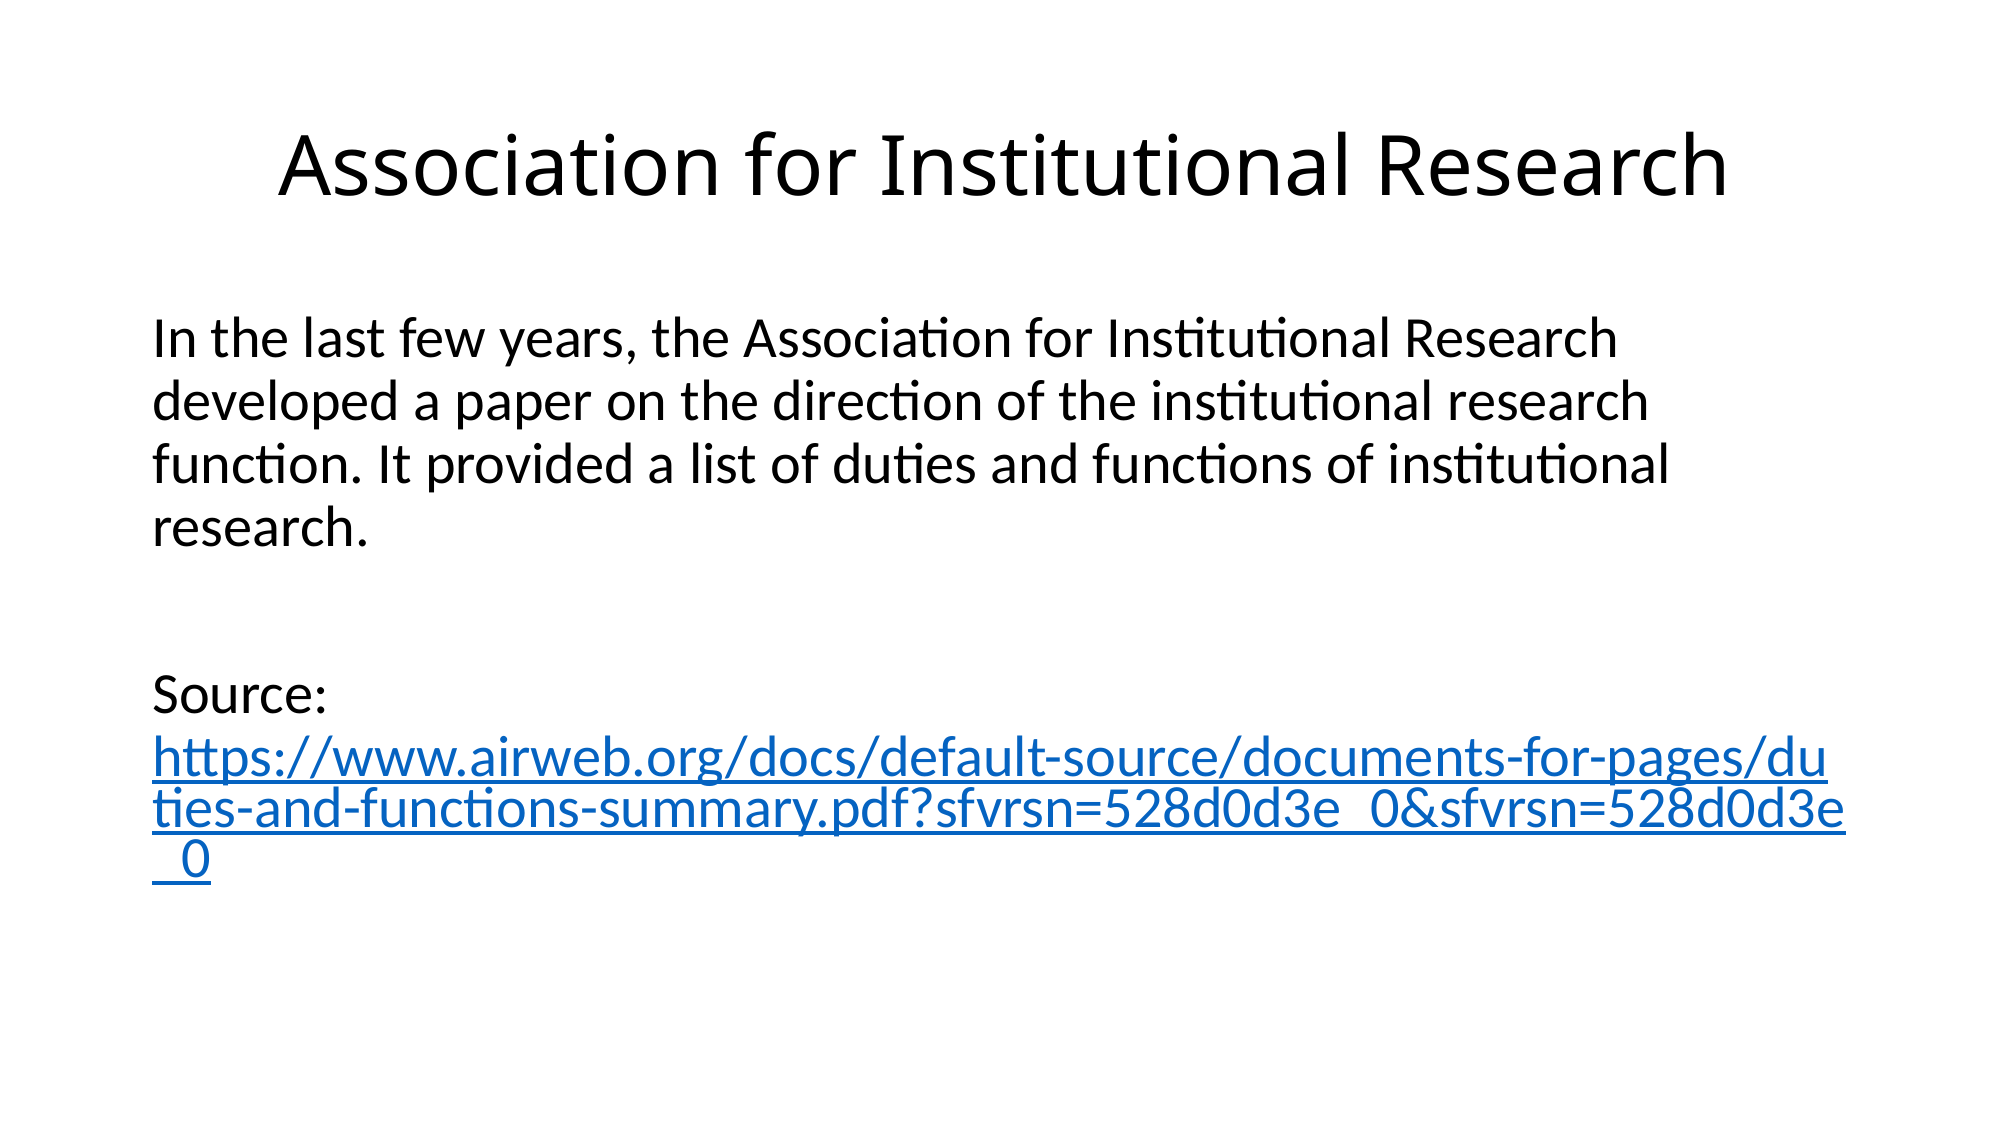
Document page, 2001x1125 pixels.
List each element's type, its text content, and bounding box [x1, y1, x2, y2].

list In the last few years, the Association for Institutional Research developed a paper on the direction of the institutional research function. It provided a list of duties and functions of institutional research. Source: https://www.airweb.org/docs/default-source/documents-for-pages/duties-and-functions-summary.pdf?sfvrsn=528d0d3e_0&sfvrsn=528d0d3e_0 [137, 299, 1863, 1014]
title Association for Institutional Research [102, 59, 1931, 278]
